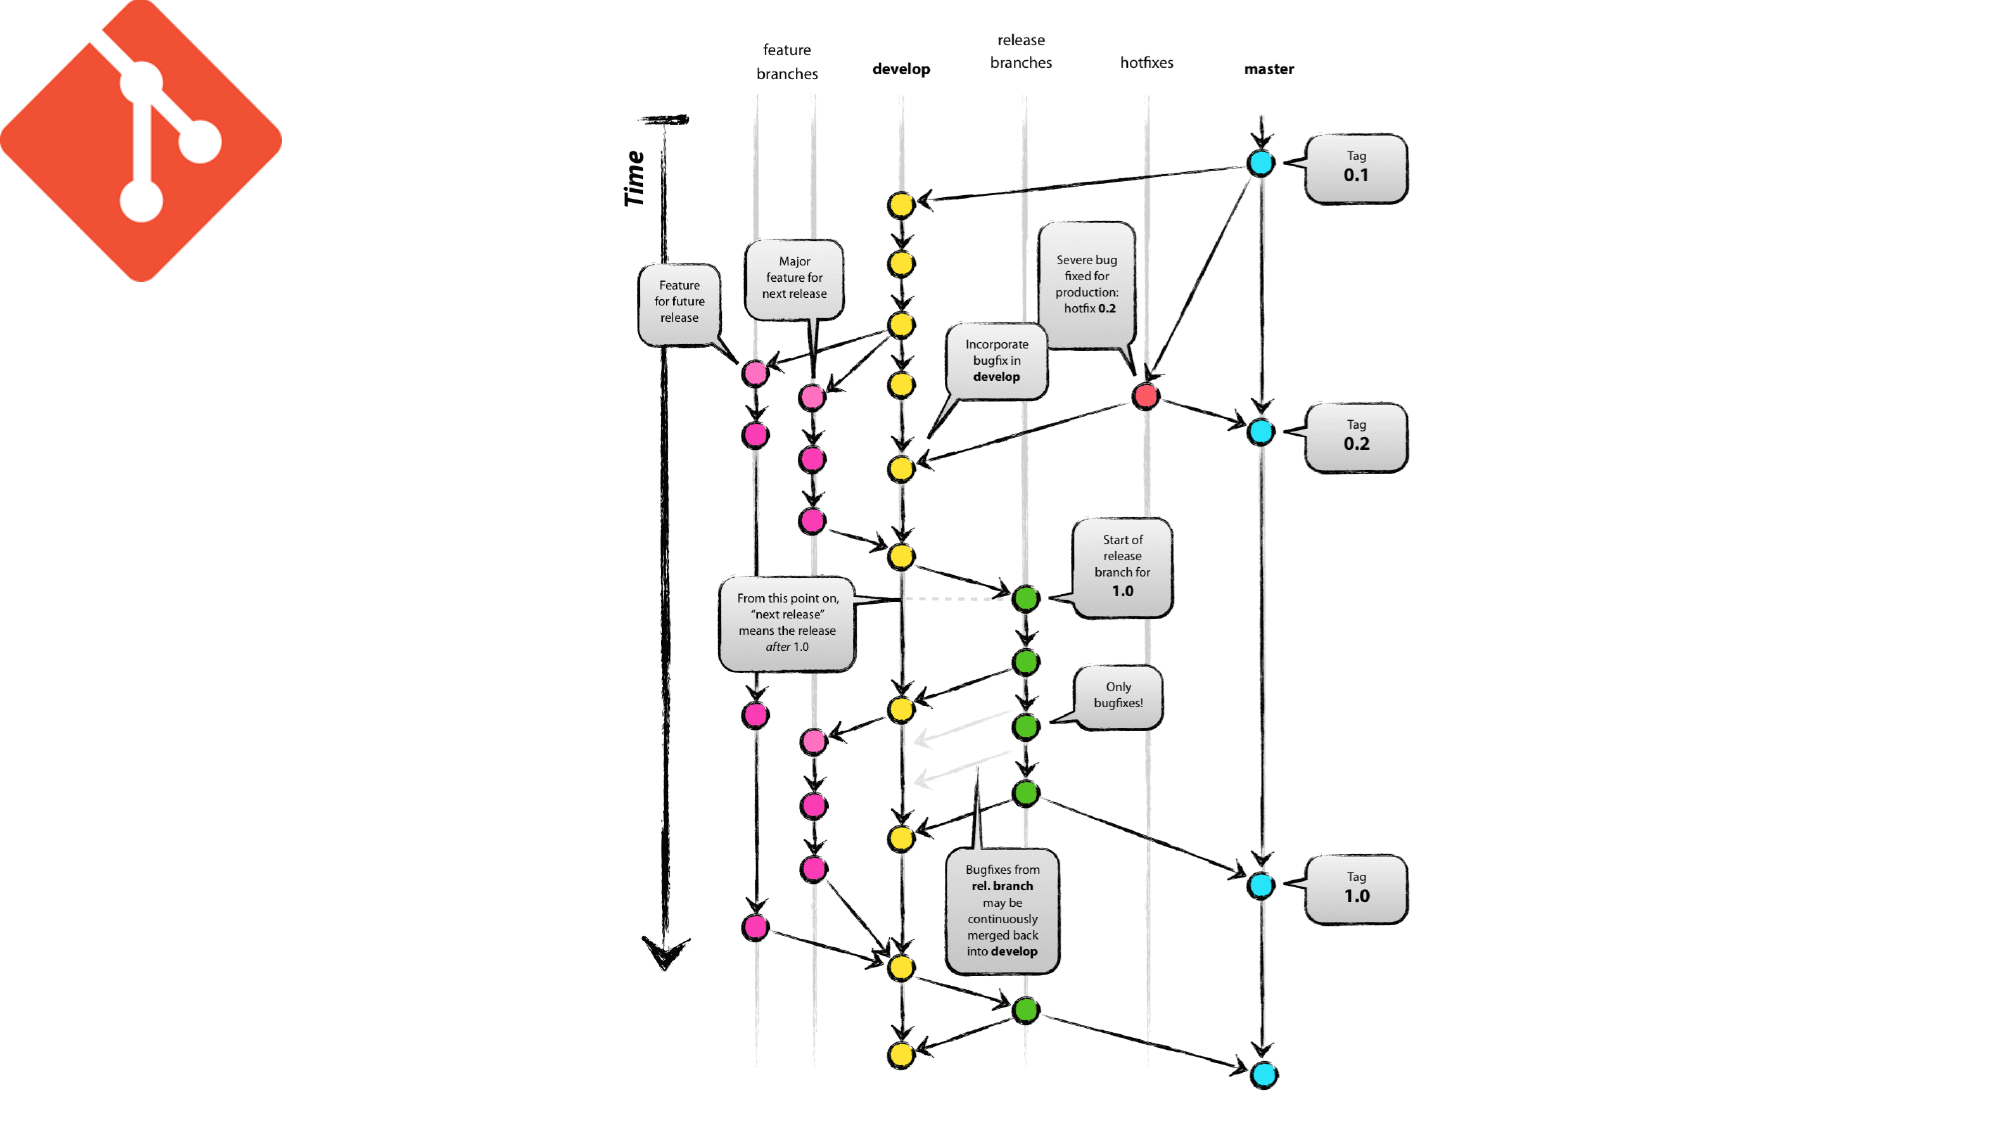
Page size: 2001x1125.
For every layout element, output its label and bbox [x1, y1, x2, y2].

picture [0, 0, 282, 282]
picture [611, 26, 1420, 1098]
